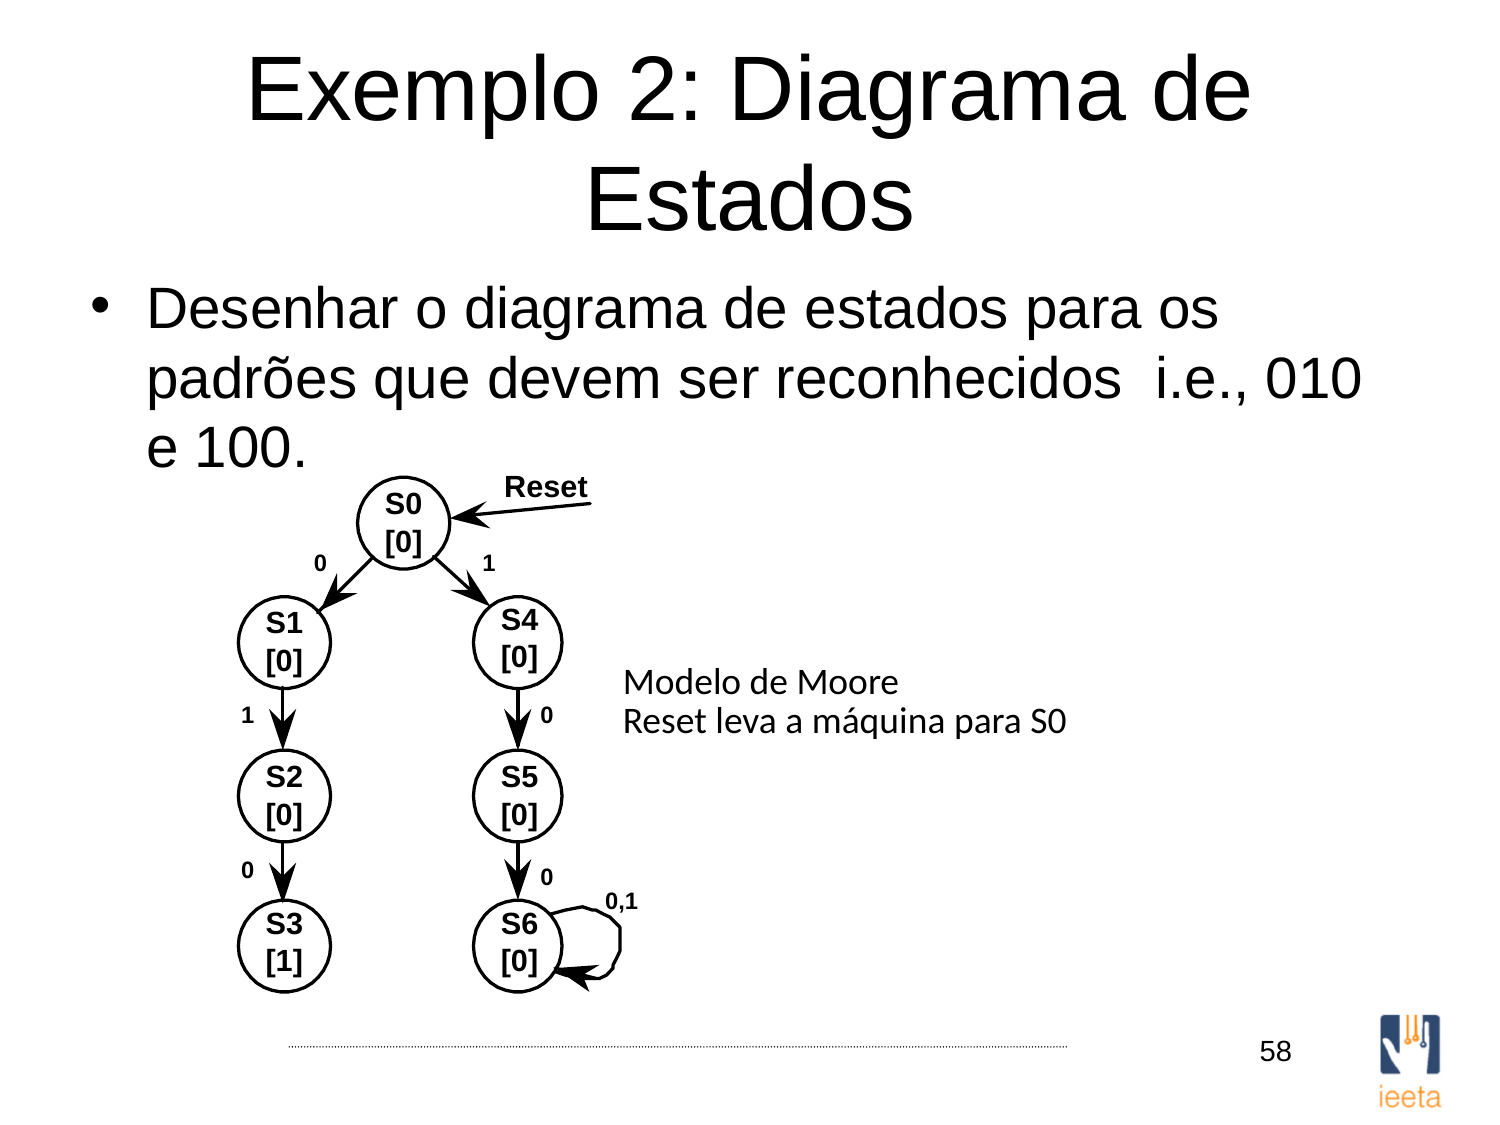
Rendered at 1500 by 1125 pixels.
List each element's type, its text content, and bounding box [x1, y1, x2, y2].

text_box Modelo de Moore Reset leva a máquina para S0 [657, 656, 1359, 749]
list Desenhar o diagrama de estados para os padrões que devem ser reconhecidos i.e., 010 e 100. [74, 262, 1426, 1006]
slide_number 58 [1127, 1024, 1308, 1103]
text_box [229, 467, 652, 997]
title Exemplo 2: Diagrama de Estados [74, 44, 1426, 233]
picture [1376, 1011, 1443, 1111]
